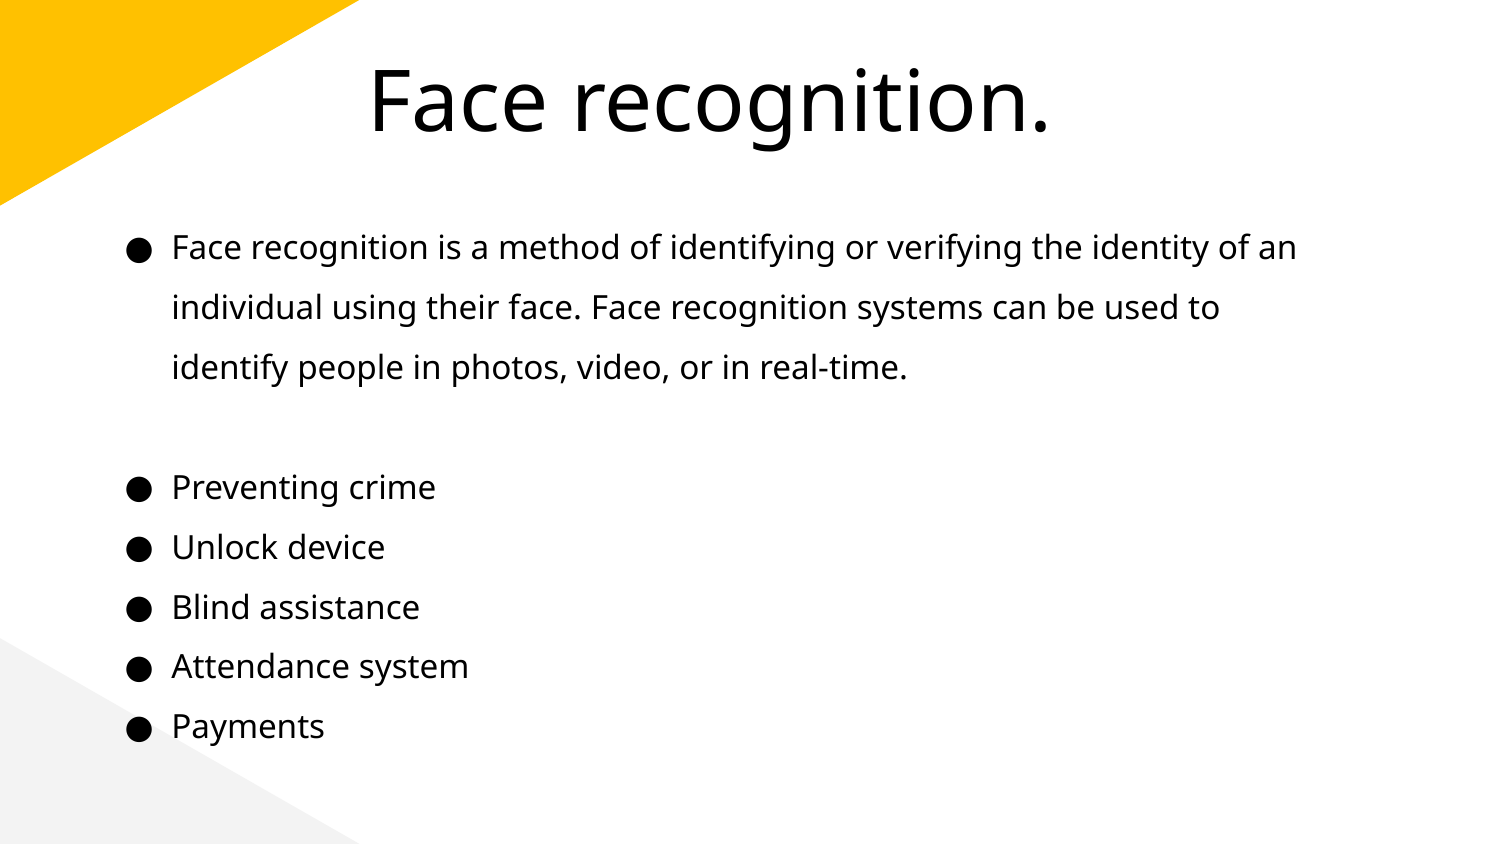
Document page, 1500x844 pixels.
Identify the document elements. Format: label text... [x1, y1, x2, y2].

title Face recognition. [46, 31, 1375, 126]
list Face recognition is a method of identifying or verifying the identity of an individual using their face. Face recognition systems can be used to identify people in photos, video, or in real-time. Preventing crime Unlock device Blind assistance Attendance system Payments [109, 191, 1328, 509]
